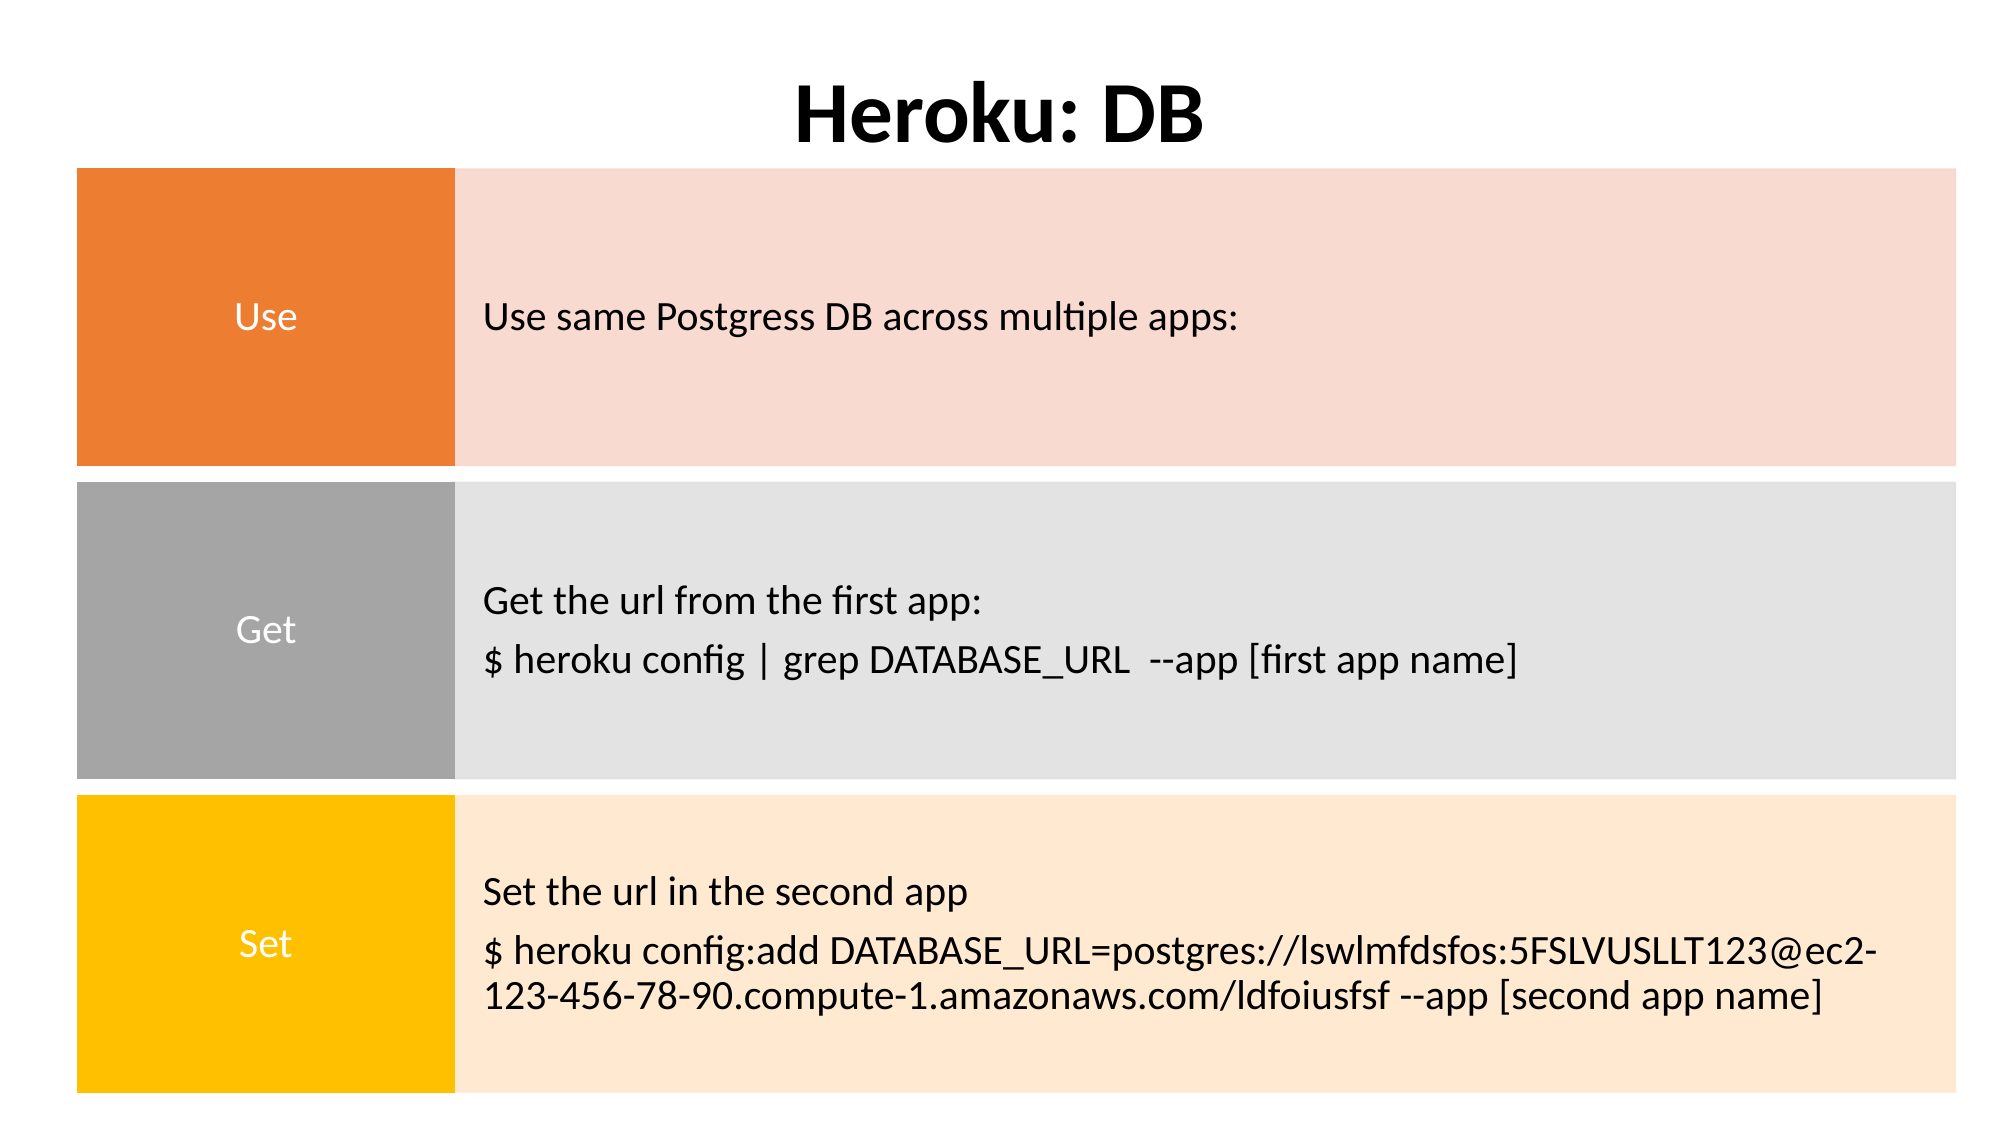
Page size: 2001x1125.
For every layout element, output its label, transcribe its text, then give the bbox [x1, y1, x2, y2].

title Heroku: DB [137, 59, 1863, 168]
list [78, 169, 1956, 1092]
